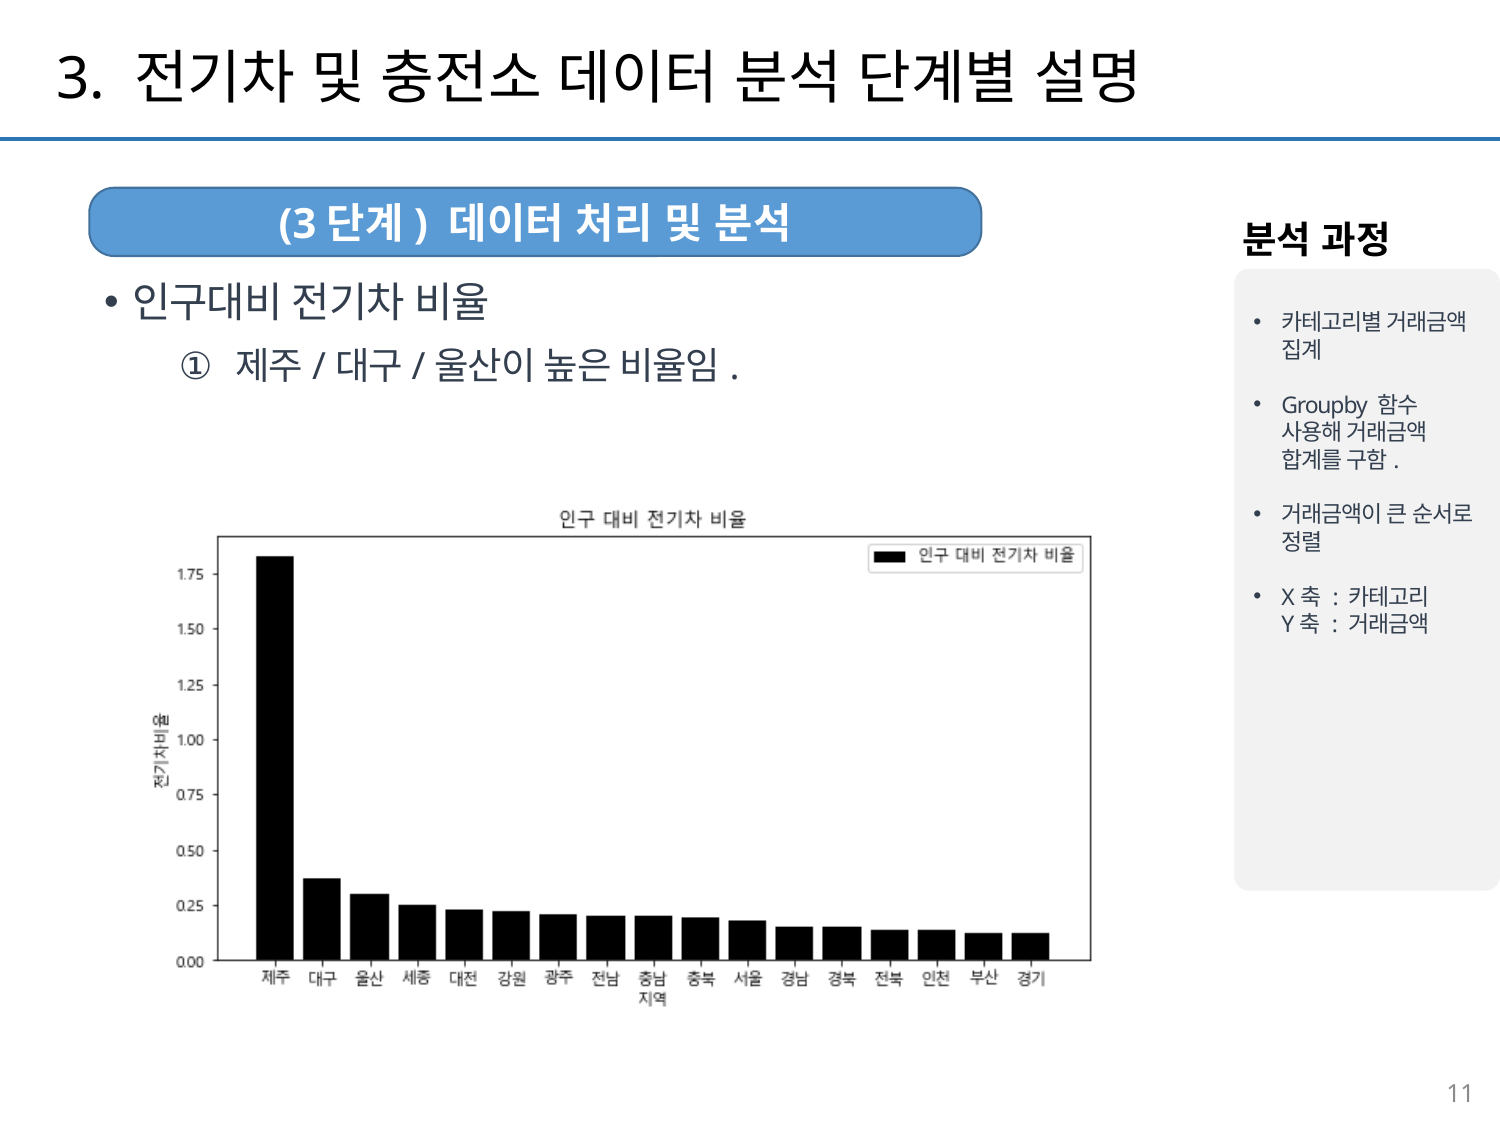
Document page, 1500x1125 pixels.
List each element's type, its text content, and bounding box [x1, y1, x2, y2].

text_box 분석 과정 [1227, 208, 1406, 268]
text_box 카테고리별 거래금액 집계 Groupby 함수 사용해 거래금액 합계를 구함. 거래금액이 큰 순서로 정렬 X축 : 카테고리 Y축 : 거래금액 [1233, 267, 1500, 892]
text_box 3. 전기차 및 충전소 데이터 분석 단계별 설명 [41, 40, 1459, 119]
list 인구대비 전기차 비율 [89, 273, 1222, 342]
text_box (3단계) 데이터 처리 및 분석 [88, 186, 983, 258]
picture [136, 508, 1123, 1014]
text_box 제주/대구/울산이 높은 비율임. [89, 342, 1222, 678]
